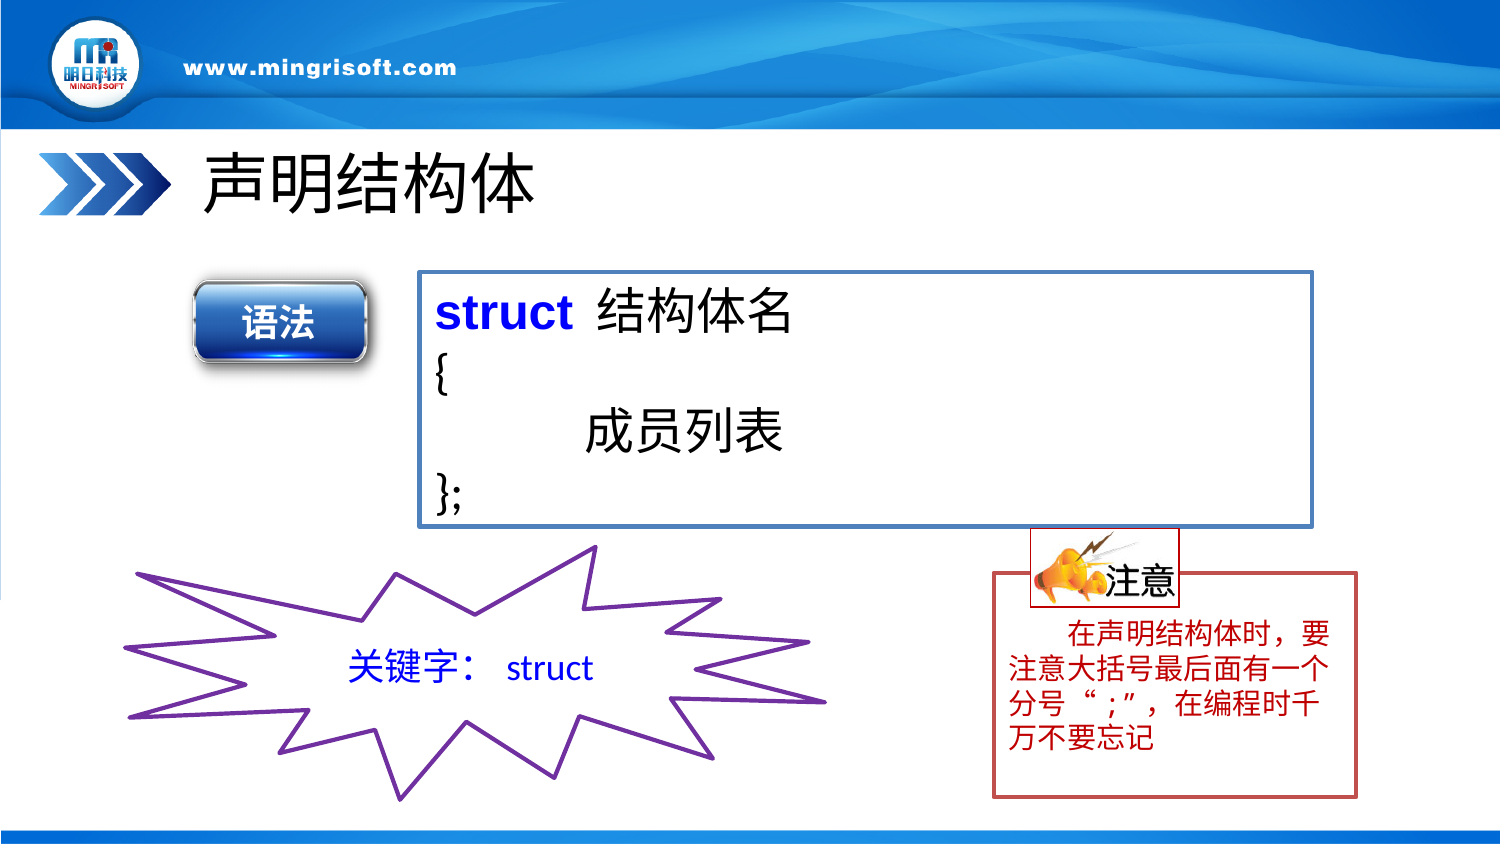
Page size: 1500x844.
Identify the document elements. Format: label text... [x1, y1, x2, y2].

text_box struct 结构体名 { 成员列表 }; [417, 270, 1314, 529]
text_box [993, 529, 1357, 801]
text_box 关键字：struct [122, 544, 828, 802]
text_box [181, 171, 388, 478]
text_box 声明结构体 [187, 134, 1100, 235]
picture [0, 0, 1500, 844]
